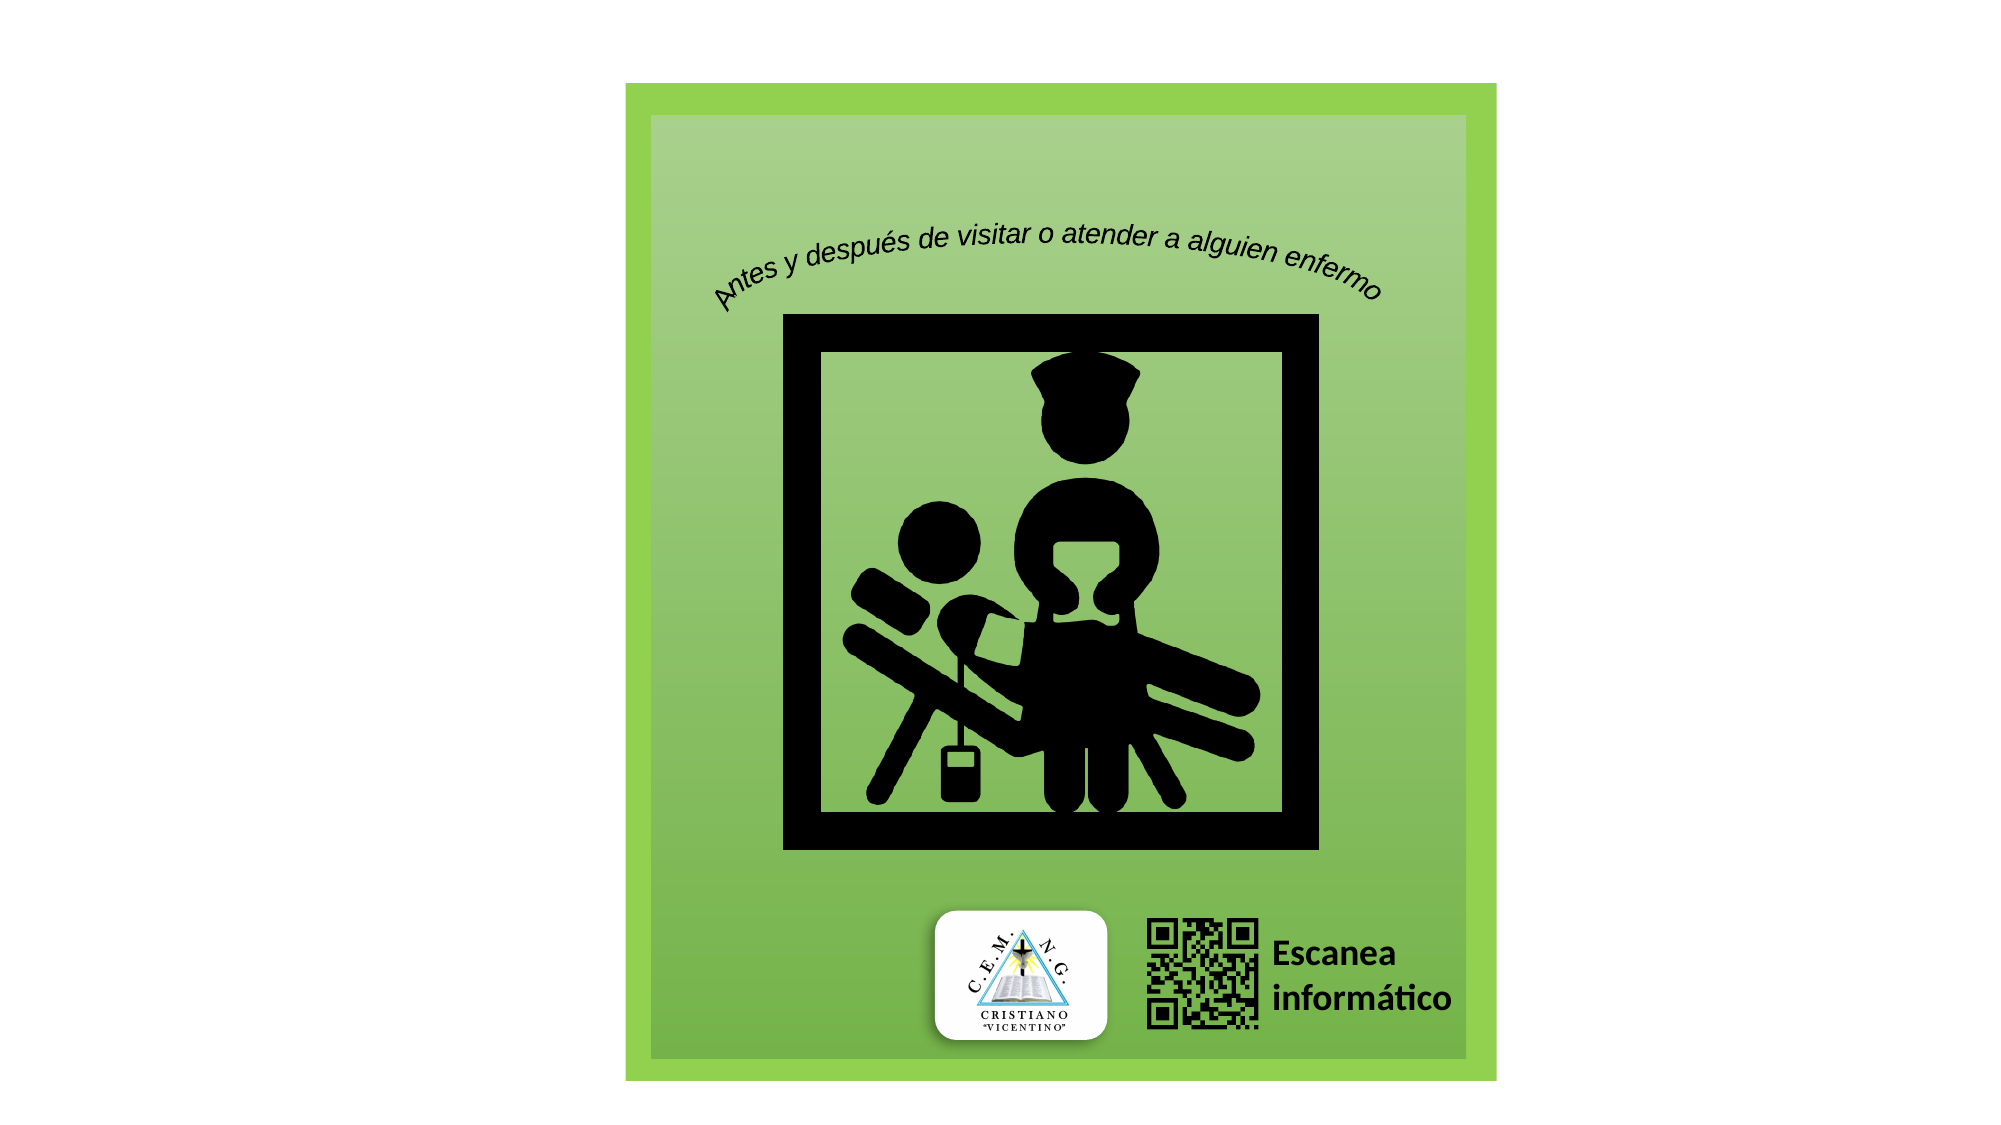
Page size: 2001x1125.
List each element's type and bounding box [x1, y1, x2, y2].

text_box [625, 83, 1562, 1081]
